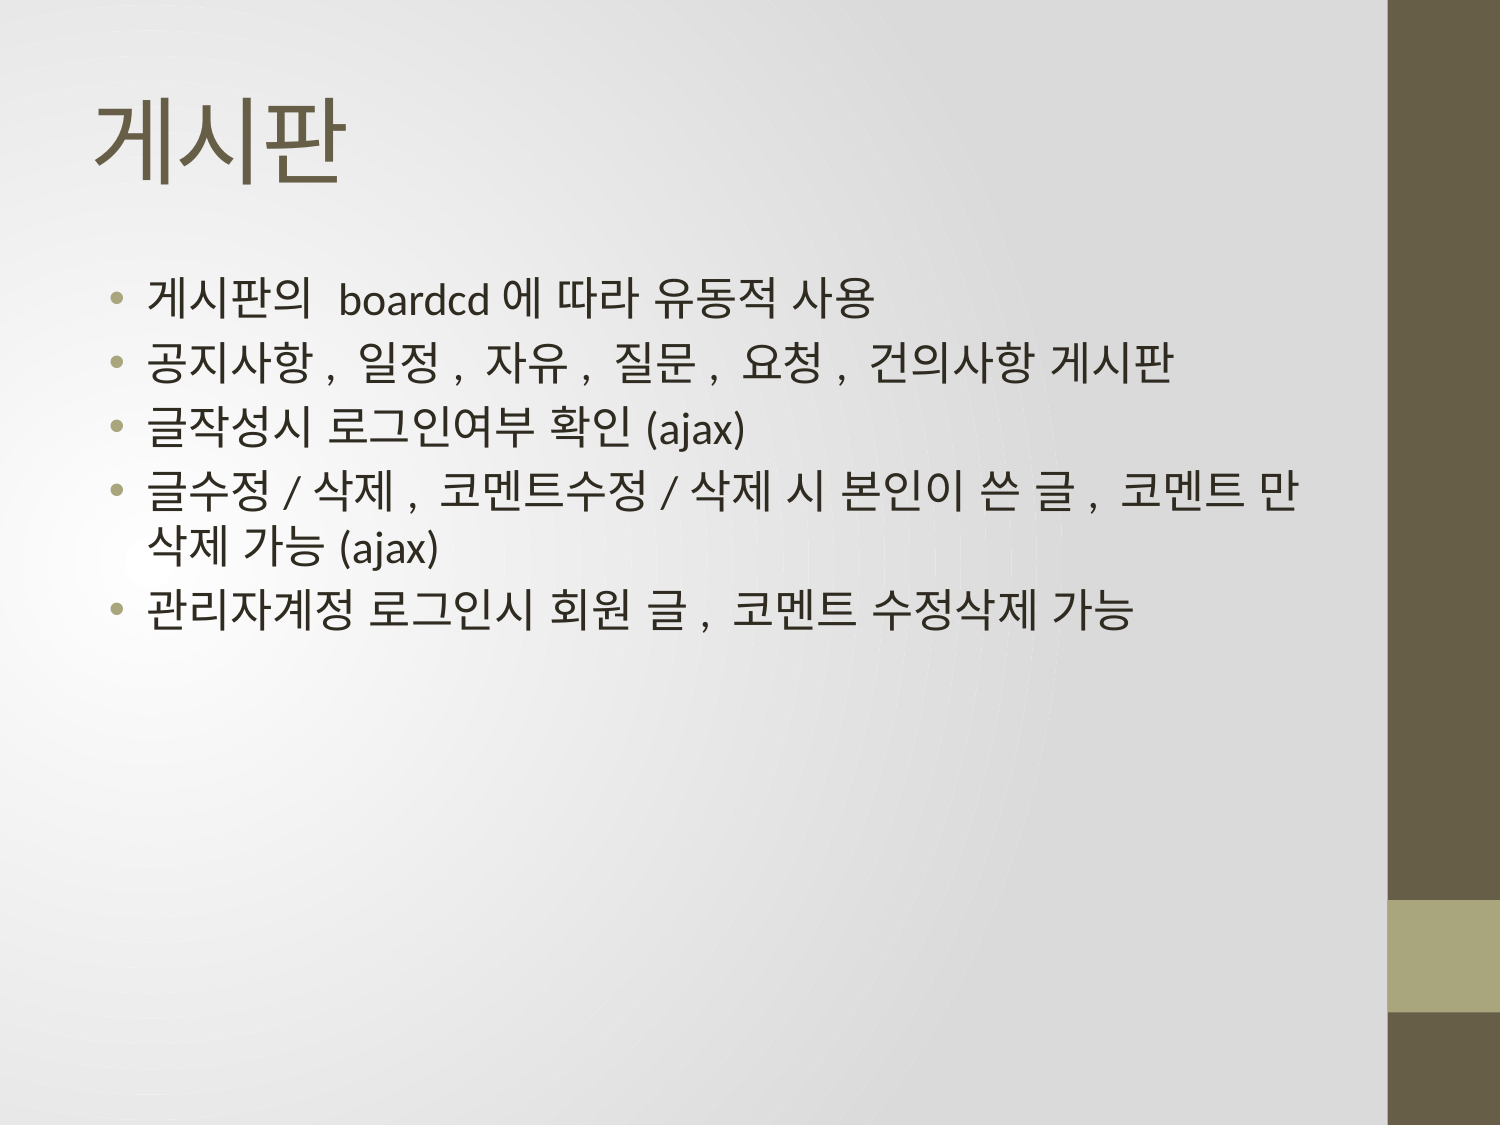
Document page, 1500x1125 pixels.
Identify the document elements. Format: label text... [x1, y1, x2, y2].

list 게시판의 boardcd에 따라 유동적 사용 공지사항, 일정, 자유, 질문, 요청, 건의사항 게시판 글작성시 로그인여부 확인(ajax) 글수정/삭제, 코멘트수정/삭제 시 본인이 쓴 글, 코멘트 만 삭제 가능(ajax) 관리자계정 로그인시 회원 글, 코멘트 수정삭제 가능 [75, 262, 1325, 1050]
title 게시판 [75, 45, 1325, 233]
